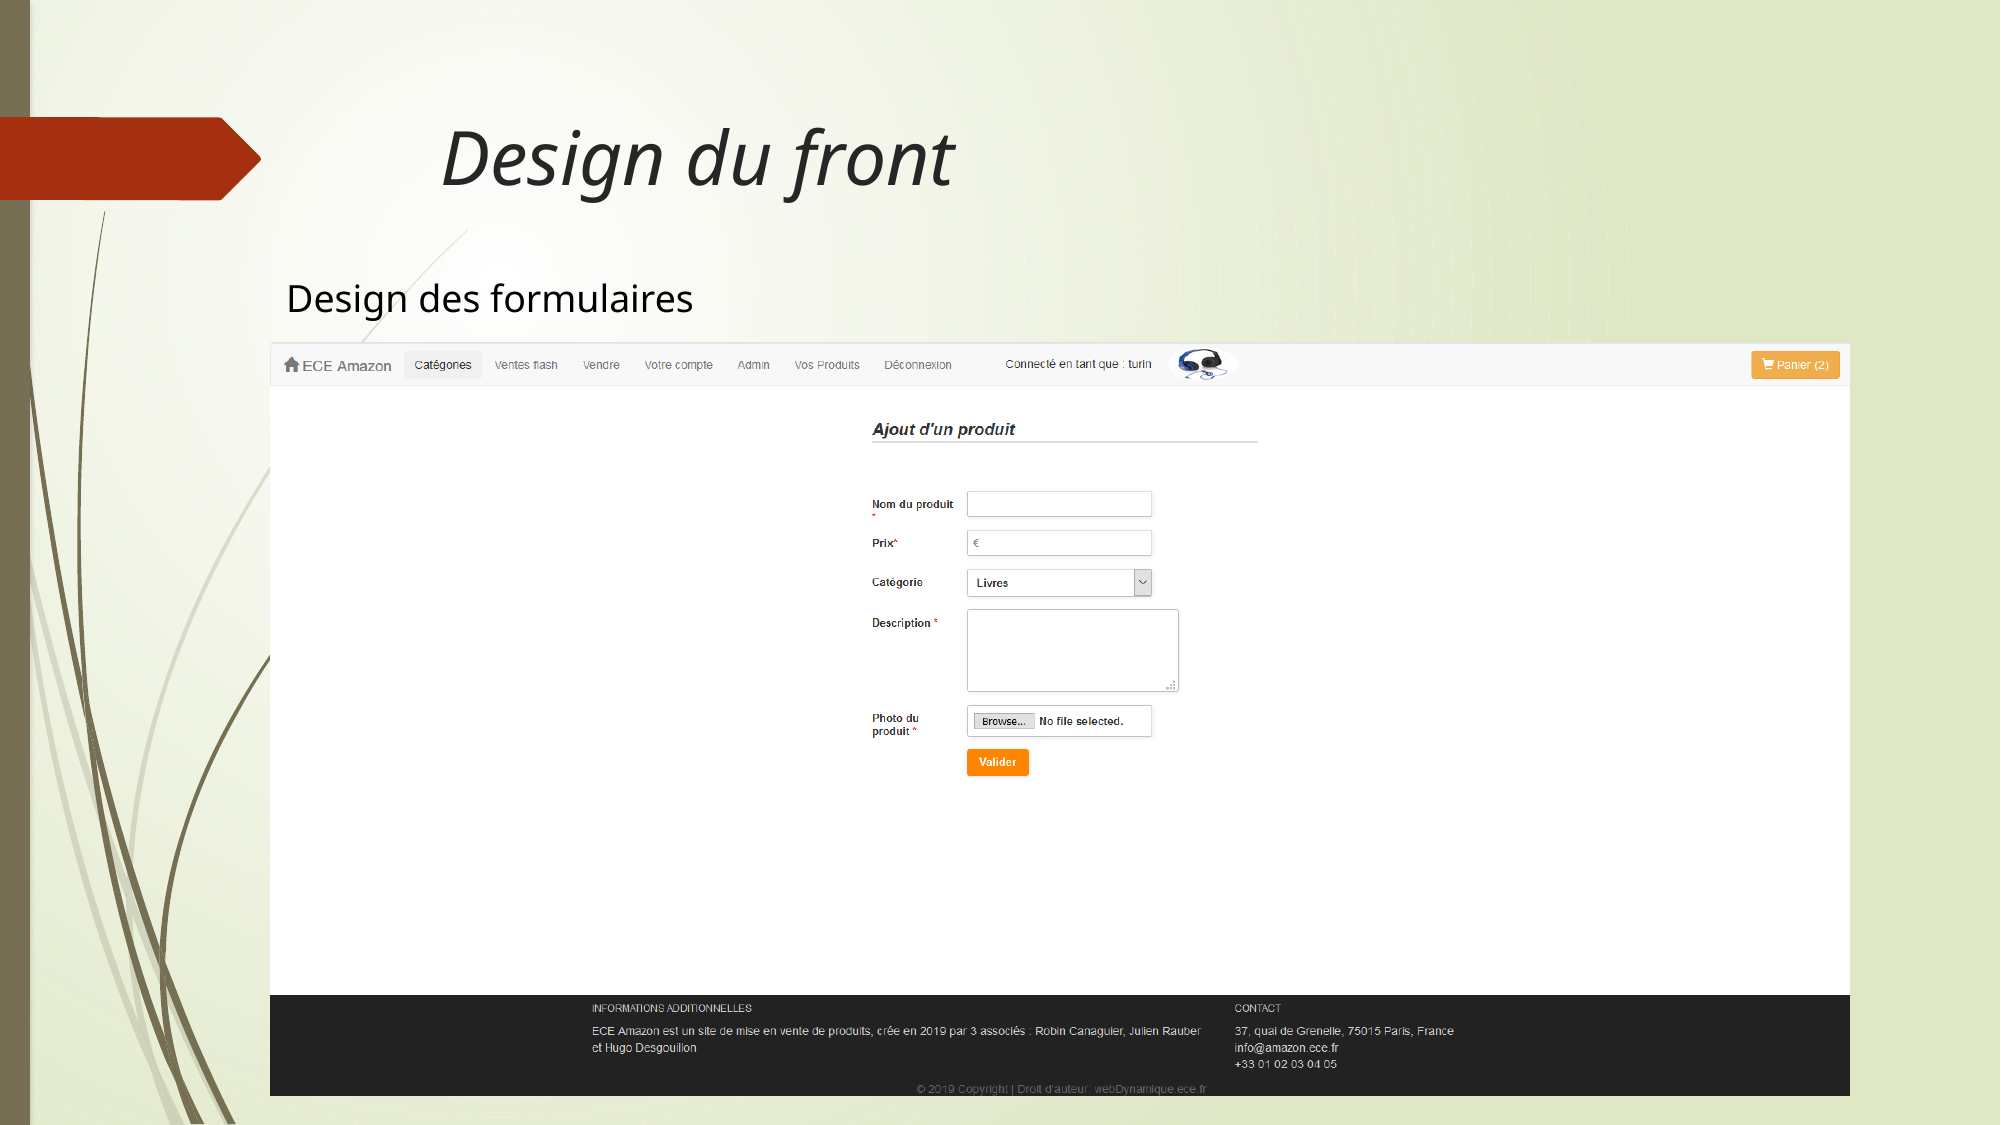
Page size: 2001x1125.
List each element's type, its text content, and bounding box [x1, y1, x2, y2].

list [270, 342, 1850, 1096]
text_box Design des formulaires [271, 267, 710, 327]
title Design du front [425, 102, 1888, 313]
